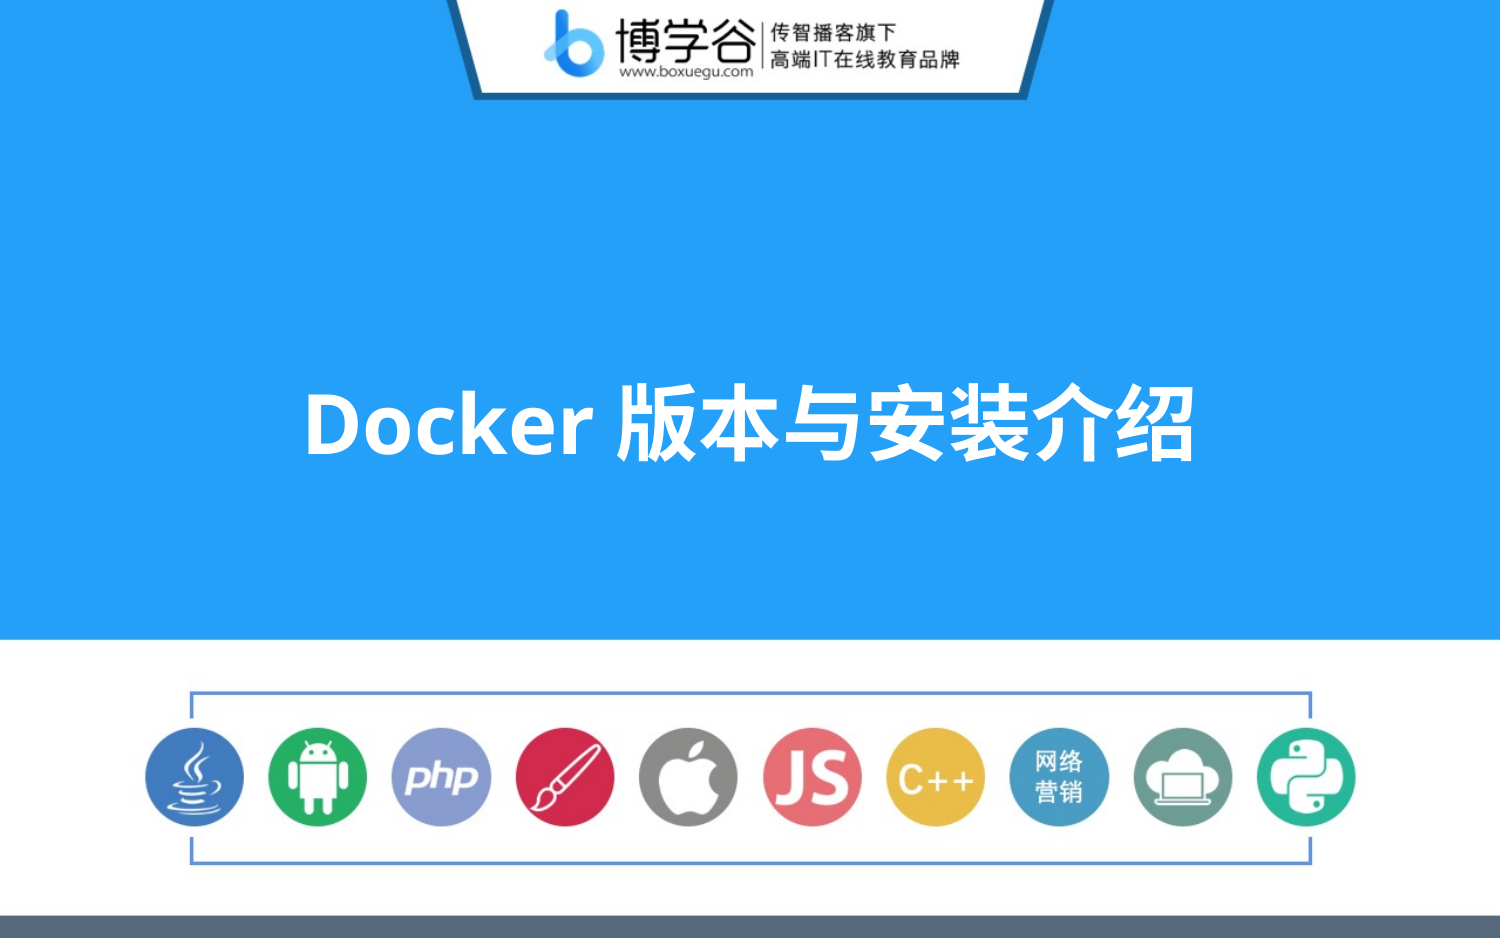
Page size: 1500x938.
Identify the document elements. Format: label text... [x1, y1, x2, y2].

title Docker版本与安装介绍 [187, 153, 1313, 480]
picture [0, 0, 1500, 938]
